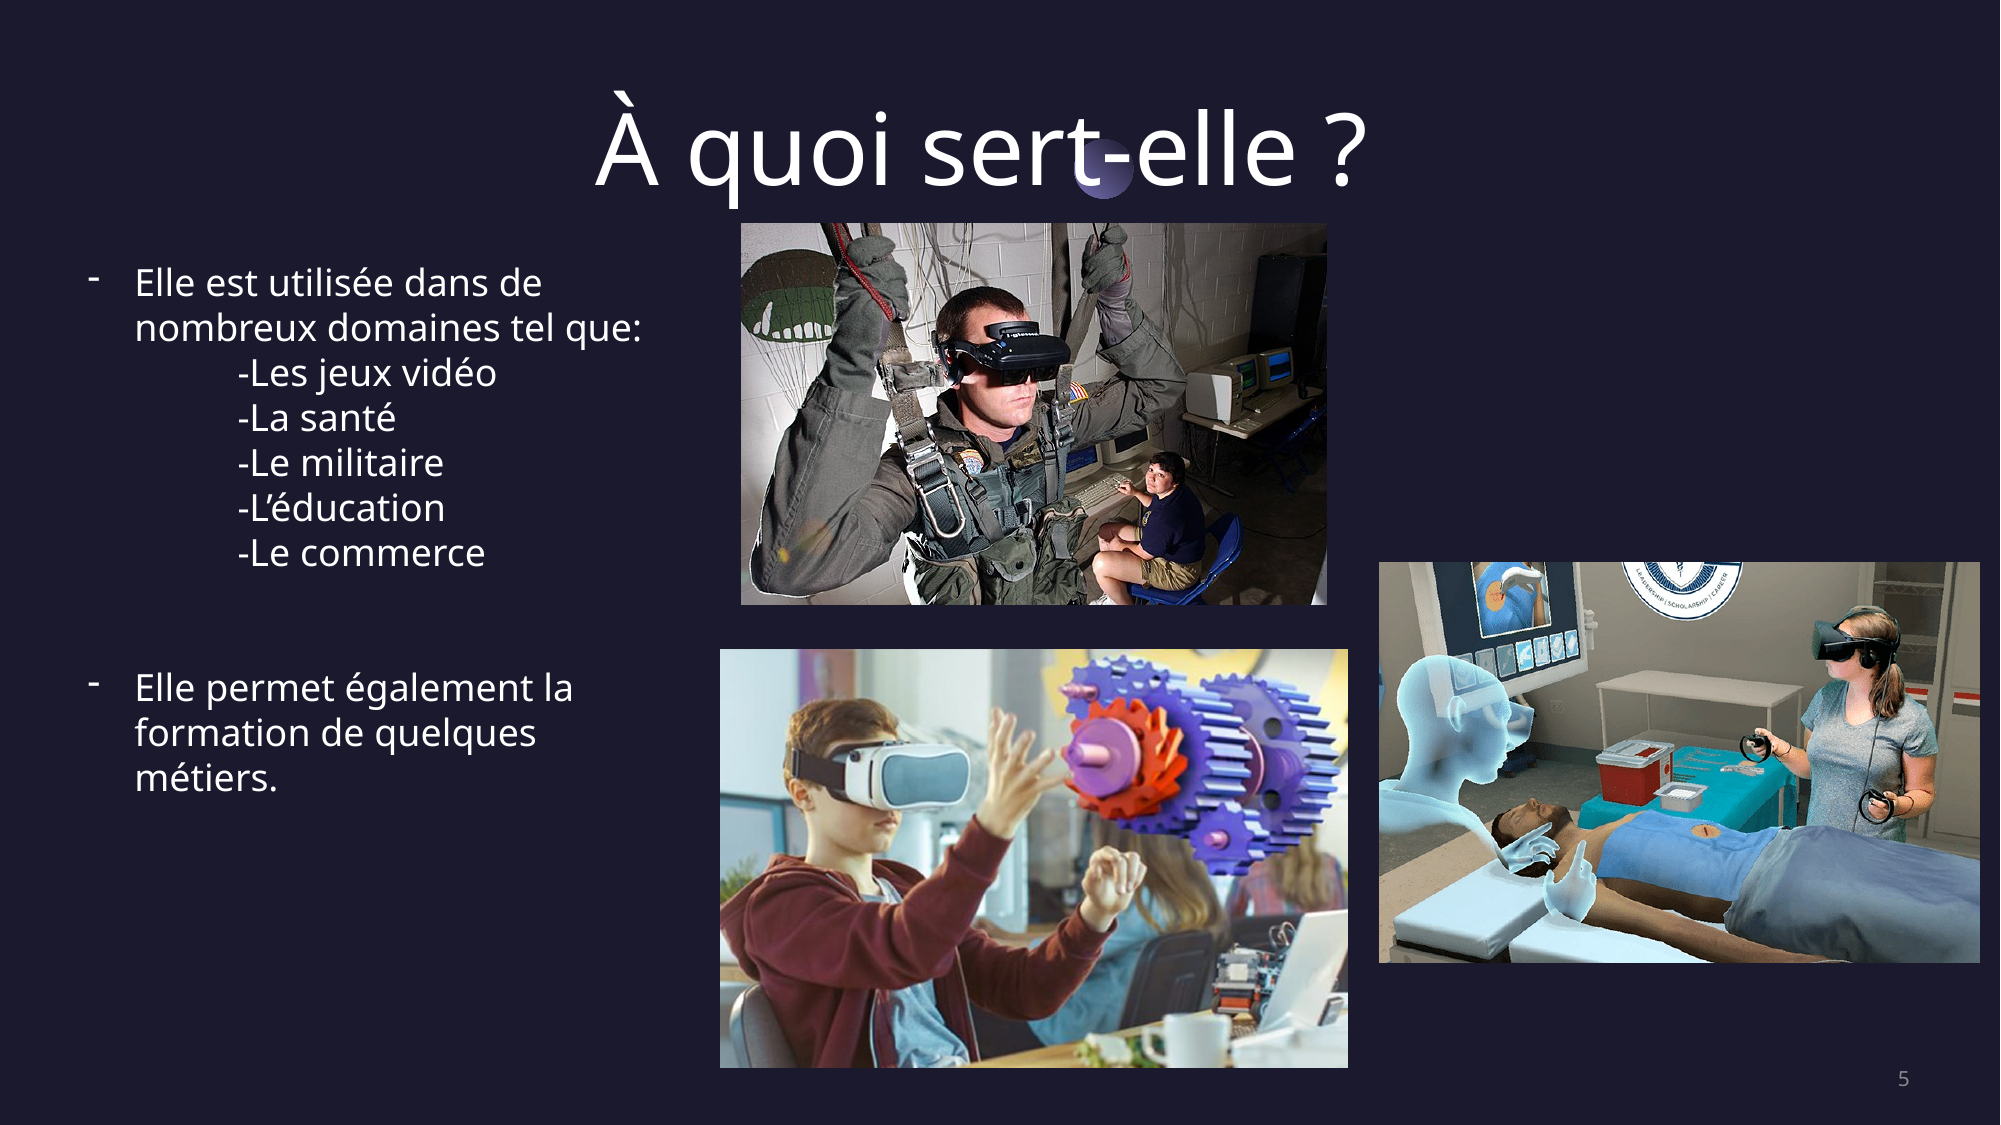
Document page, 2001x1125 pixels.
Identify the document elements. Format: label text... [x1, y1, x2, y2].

slide_number 5 [1632, 1067, 1910, 1093]
picture [720, 649, 1348, 1068]
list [741, 223, 1327, 605]
text_box Elle est utilisée dans de nombreux domaines tel que: -Les jeux vidéo -La santé -Le militaire -L’éducation -Le commerce Elle permet également la formation de quelques métiers. [72, 251, 673, 942]
title À quoi sert-elle ? [90, 0, 1875, 207]
picture [1379, 562, 1980, 963]
